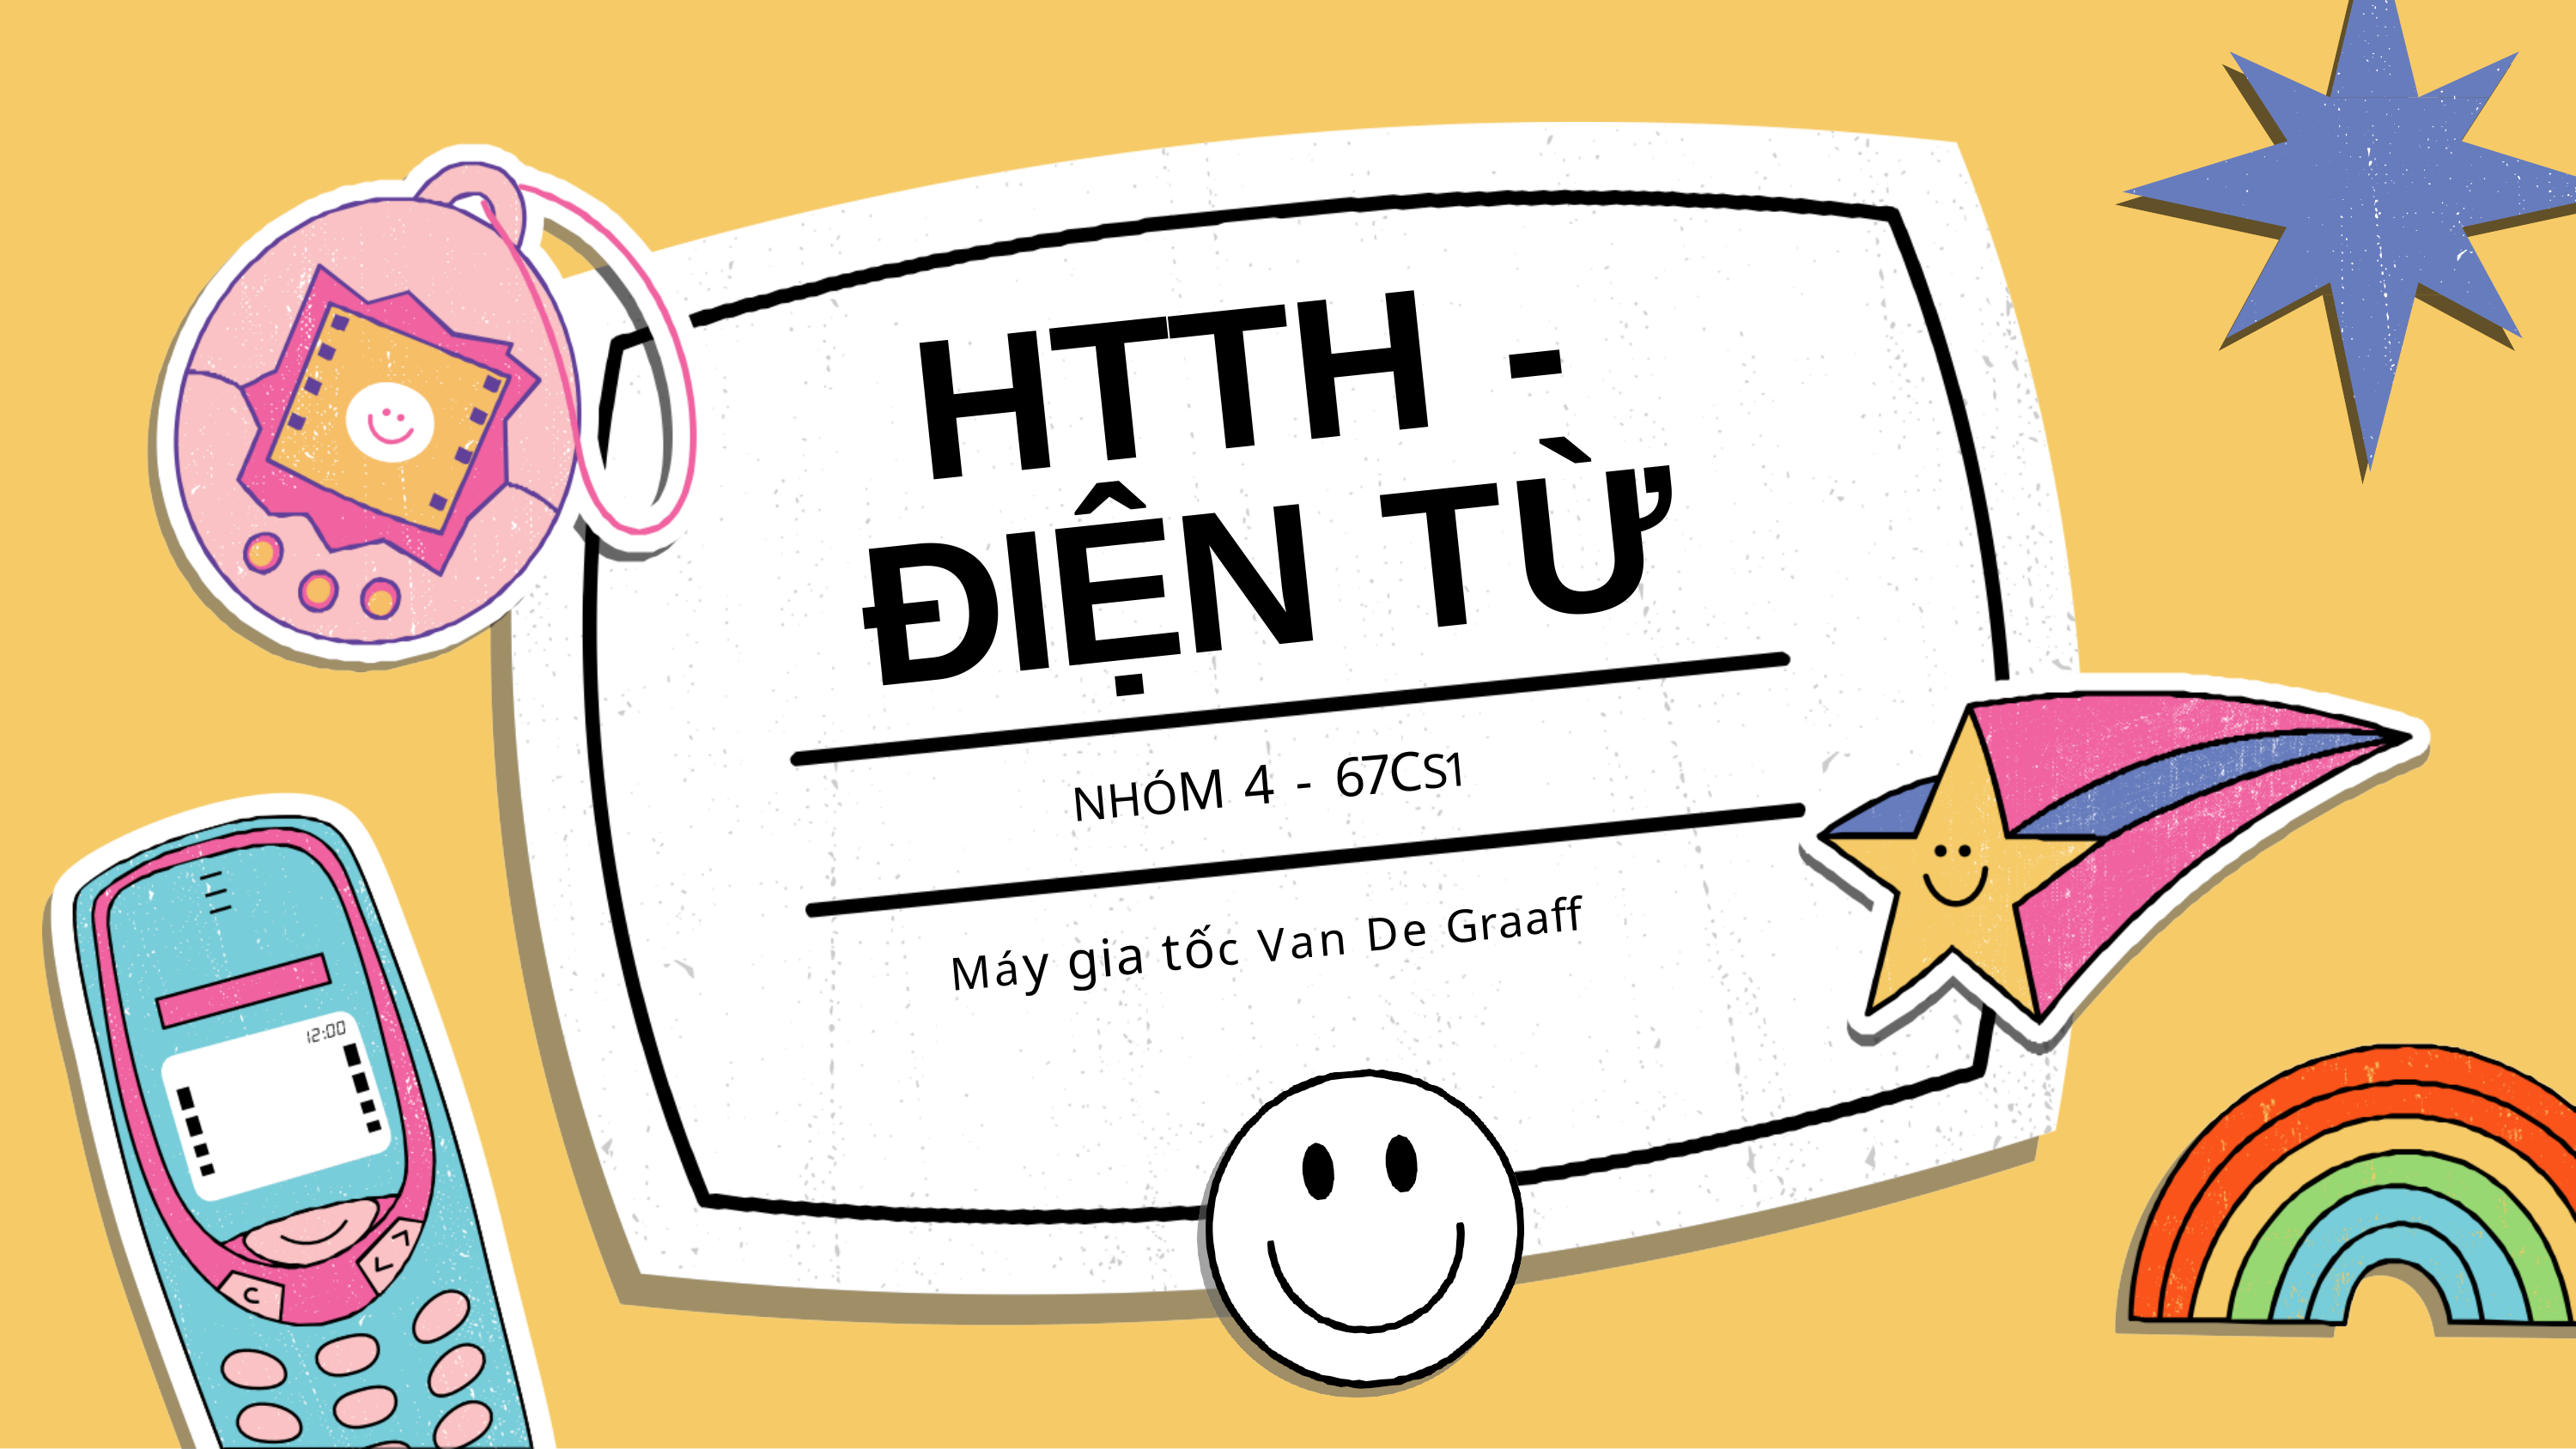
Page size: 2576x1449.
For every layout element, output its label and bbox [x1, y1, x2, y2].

text_box [1197, 0, 2576, 1397]
picture [42, 122, 2576, 1449]
text_box [0, 0, 1195, 1449]
